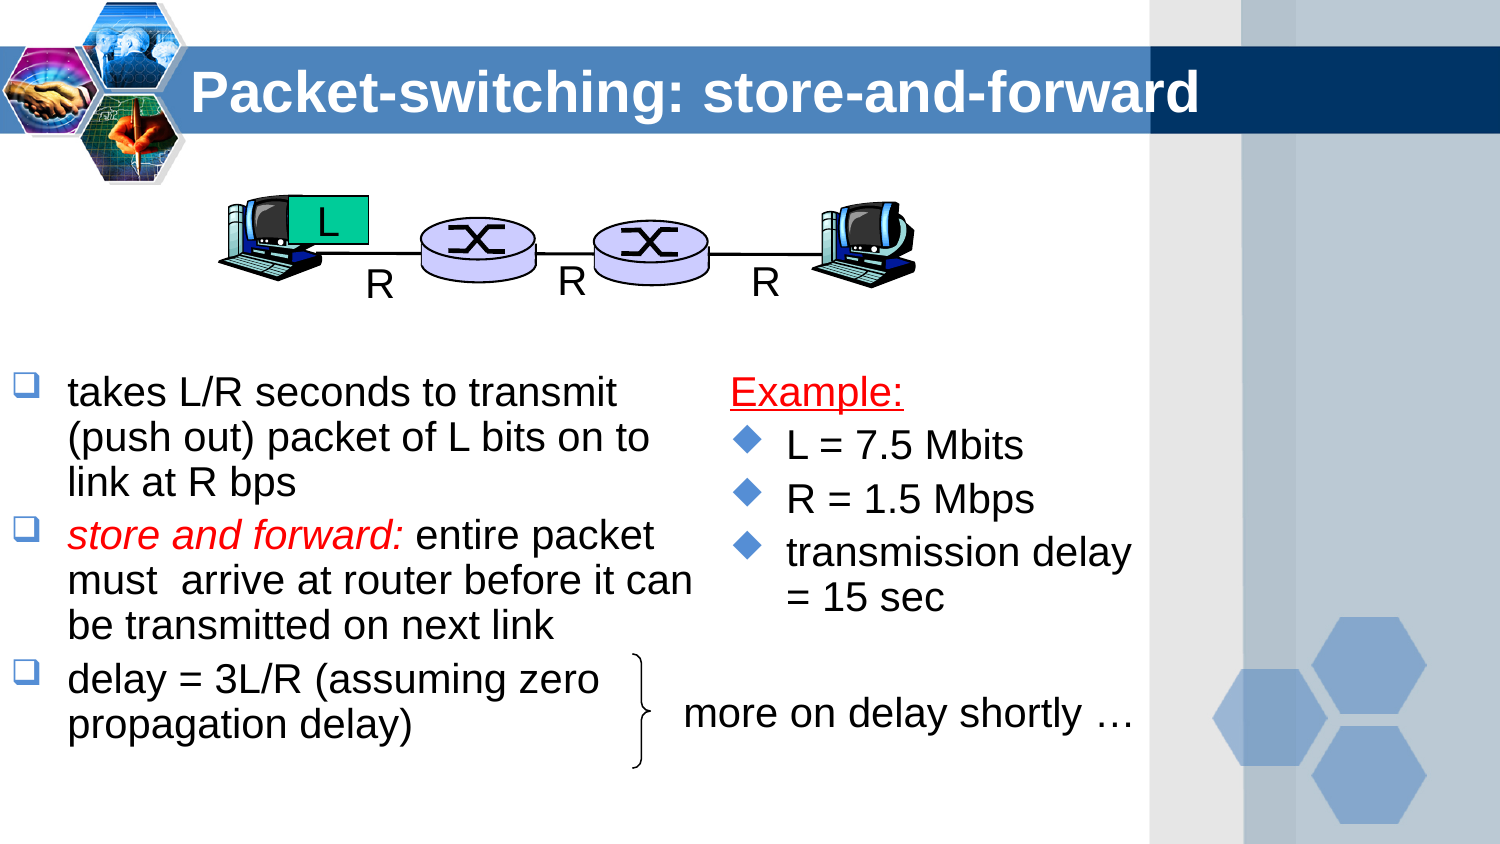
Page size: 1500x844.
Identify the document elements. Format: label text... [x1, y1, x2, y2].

text_box takes L/R seconds to transmit (push out) packet of L bits on to link at R bps store and forward: entire packet must arrive at router before it can be transmitted on next link delay = 3L/R (assuming zero propagation delay) [0, 362, 736, 786]
text_box more on delay shortly … [668, 678, 1152, 744]
text_box R [542, 246, 603, 312]
list Packet-switching: store-and-forward [175, 46, 1334, 118]
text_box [420, 217, 537, 283]
text_box R [350, 249, 411, 314]
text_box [593, 220, 709, 286]
text_box Example: L = 7.5 Mbits R = 1.5 Mbps transmission delay = 15 sec [714, 363, 1160, 657]
text_box L [327, 195, 369, 245]
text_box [811, 200, 918, 289]
picture [0, 0, 1500, 844]
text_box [217, 193, 325, 282]
text_box [632, 653, 651, 769]
text_box R [736, 247, 797, 313]
